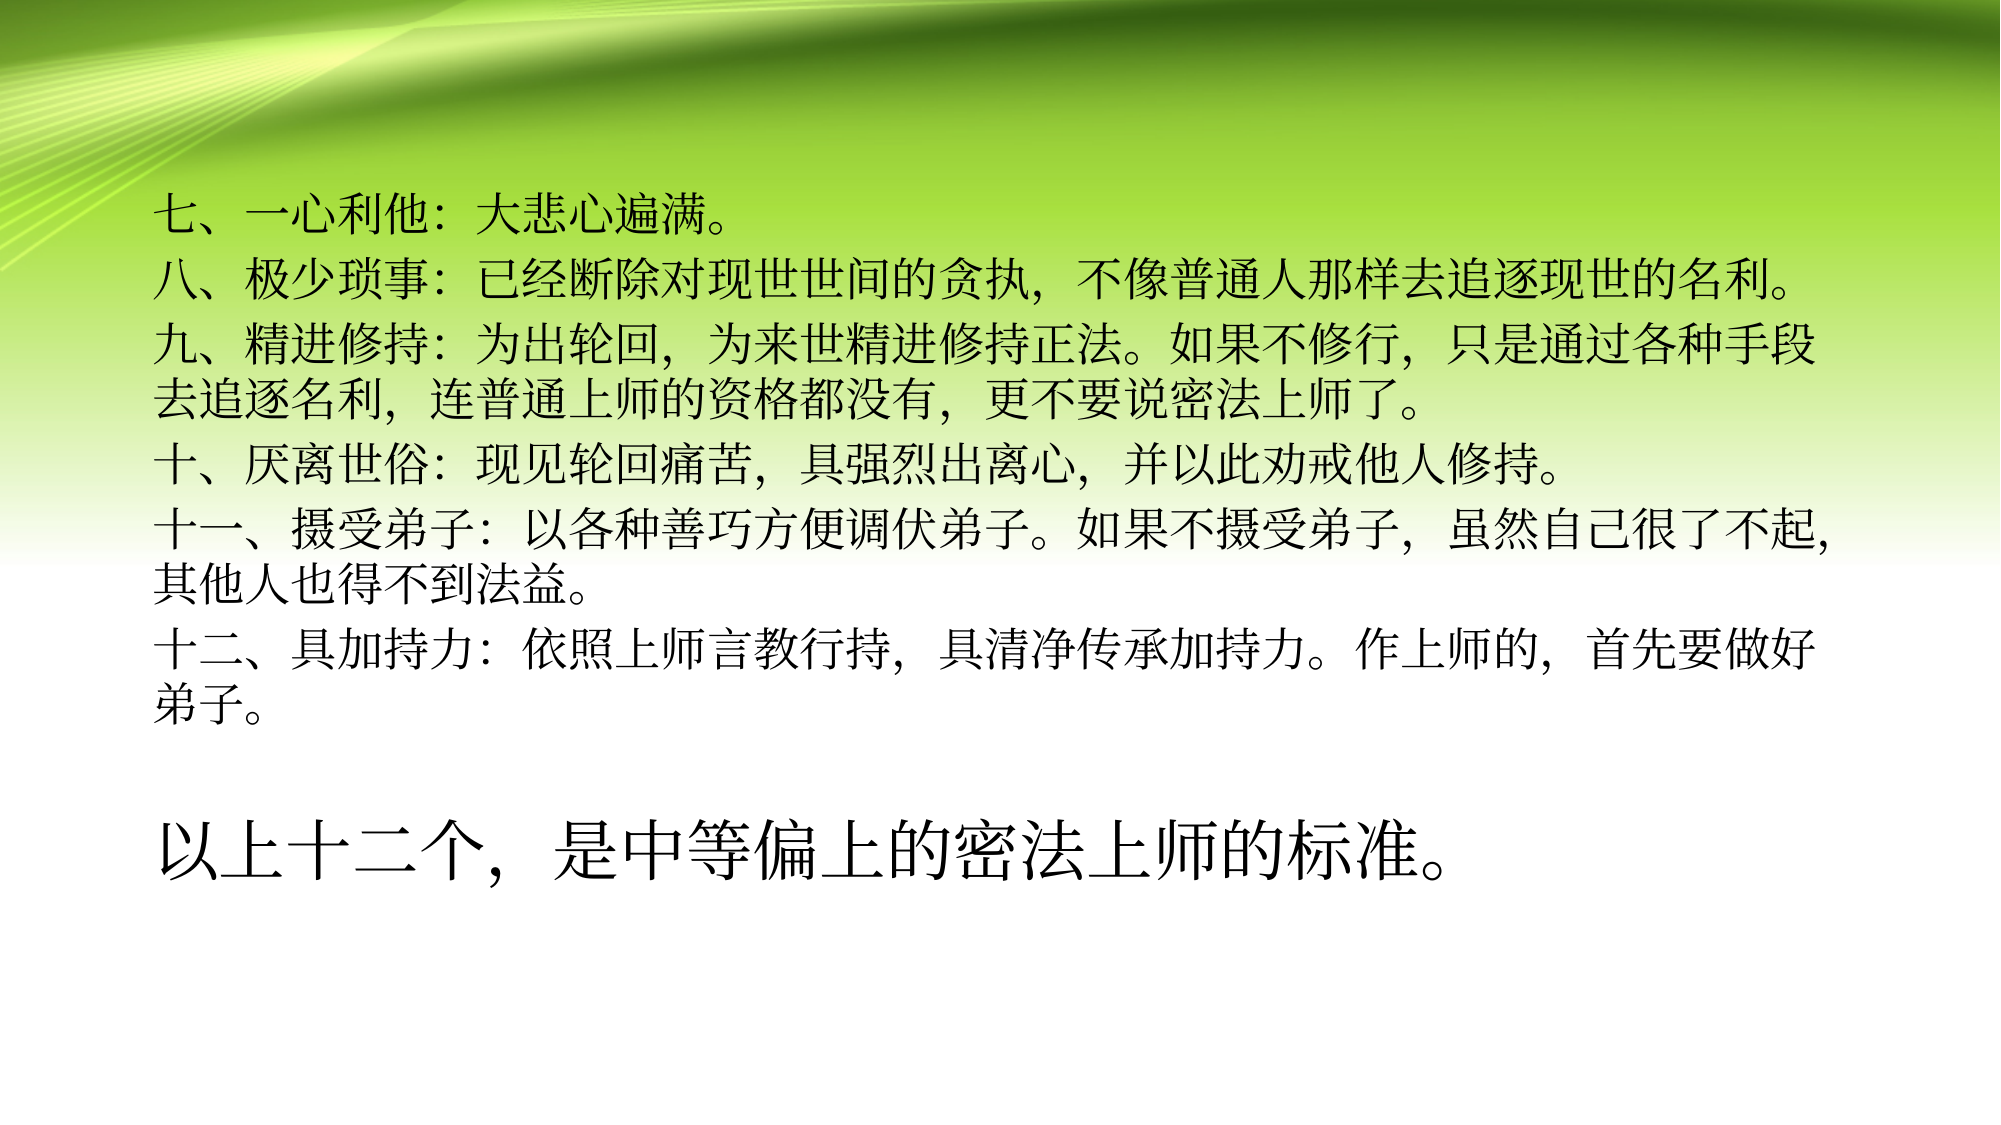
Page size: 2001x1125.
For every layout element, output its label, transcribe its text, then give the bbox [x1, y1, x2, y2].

picture [0, 0, 2000, 1125]
list 七、一心利他：大悲心遍满。 八、极少琐事：已经断除对现世世间的贪执，不像普通人那样去追逐现世的名利。 九、精进修持：为出轮回，为来世精进修持正法。如果不修行，只是通过各种手段去追逐名利，连普通上师的资格都没有，更不要说密法上师了。 十、厌离世俗：现见轮回痛苦，具强烈出离心，并以此劝戒他人修持。 十一、摄受弟子：以各种善巧方便调伏弟子。如果不摄受弟子，虽然自己很了不起，其他人也得不到法益。 十二、具加持力：依照上师言教行持，具清净传承加持力。作上师的，首先要做好弟子。 以上十二个，是中等偏上的密法上师的标准。 [137, 177, 1863, 1014]
